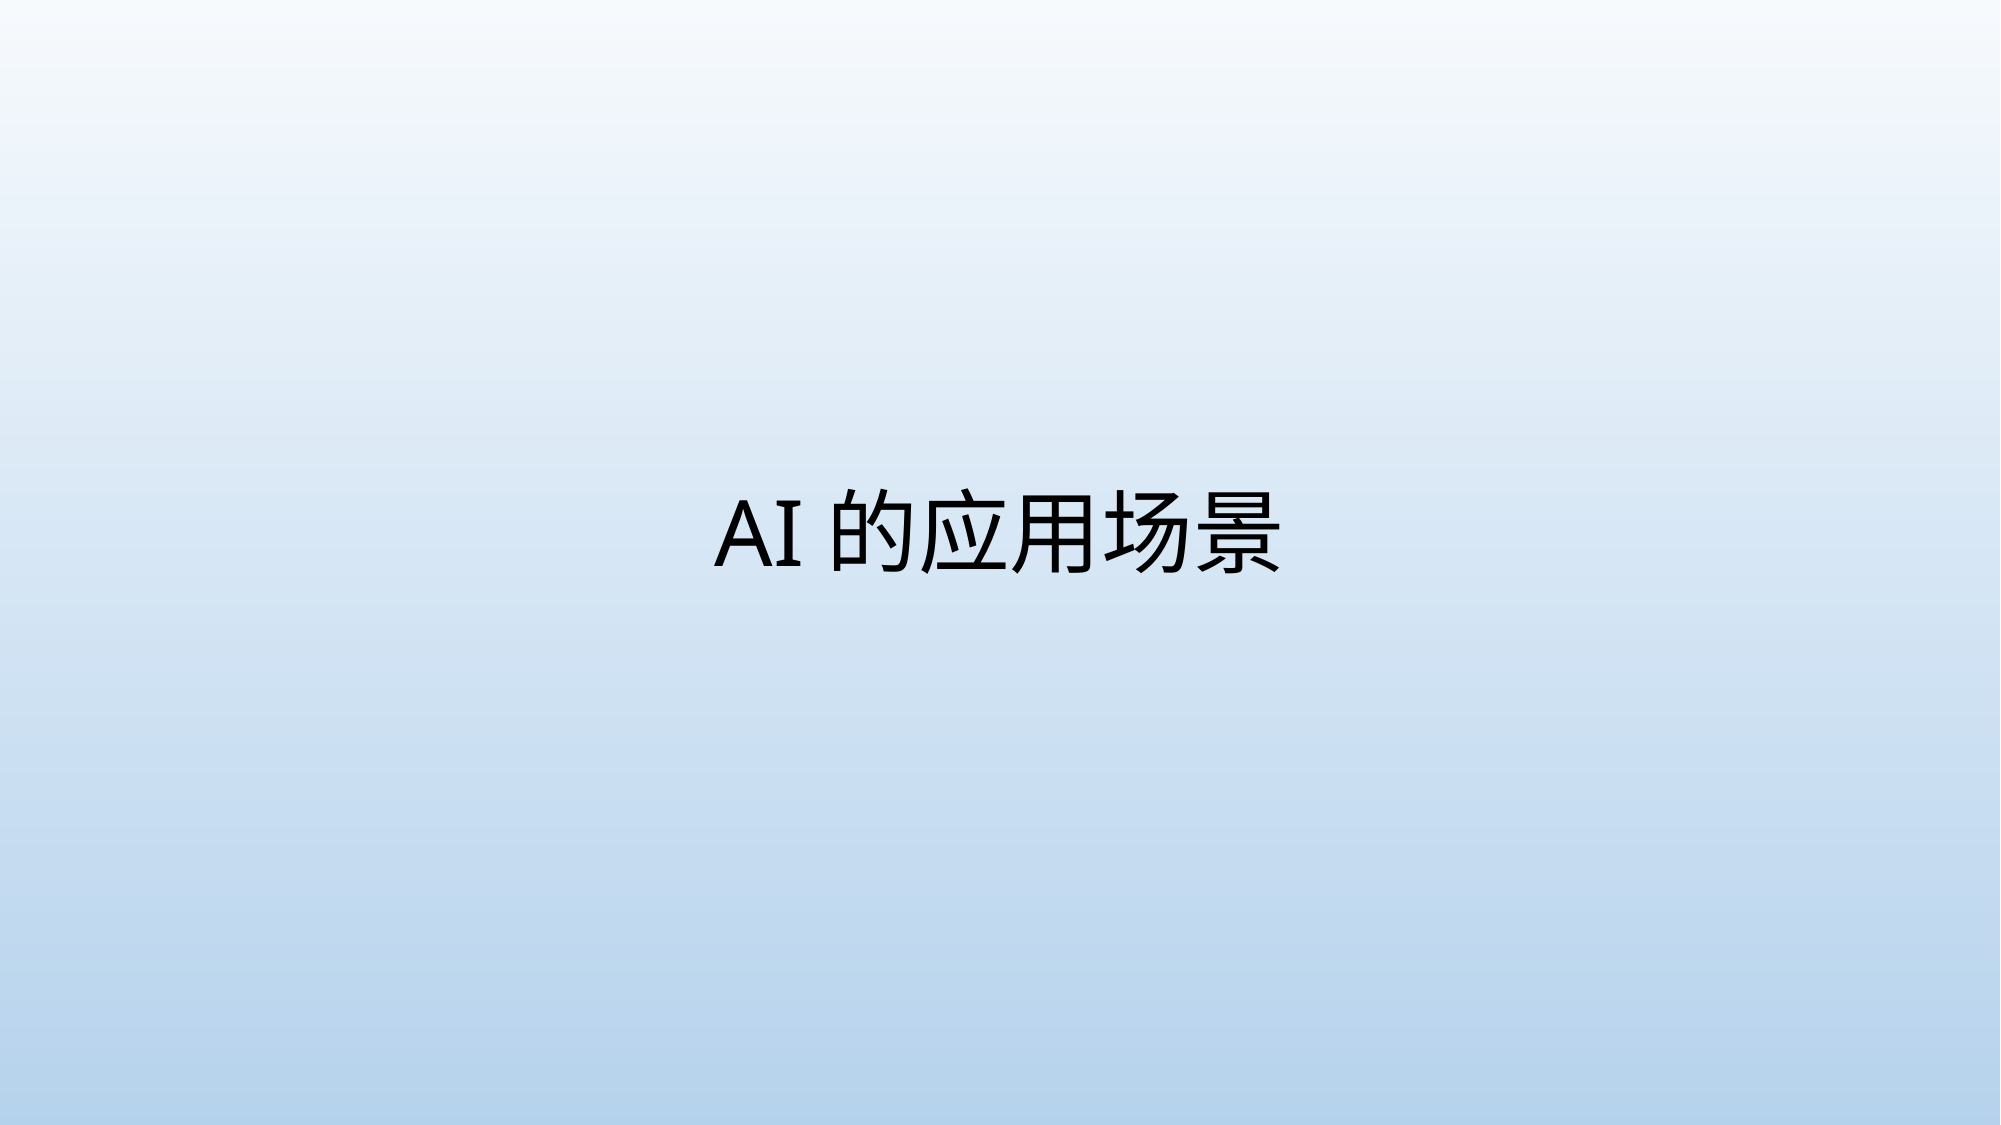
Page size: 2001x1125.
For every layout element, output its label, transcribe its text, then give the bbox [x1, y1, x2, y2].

title AI的应用场景 [137, 428, 1863, 646]
